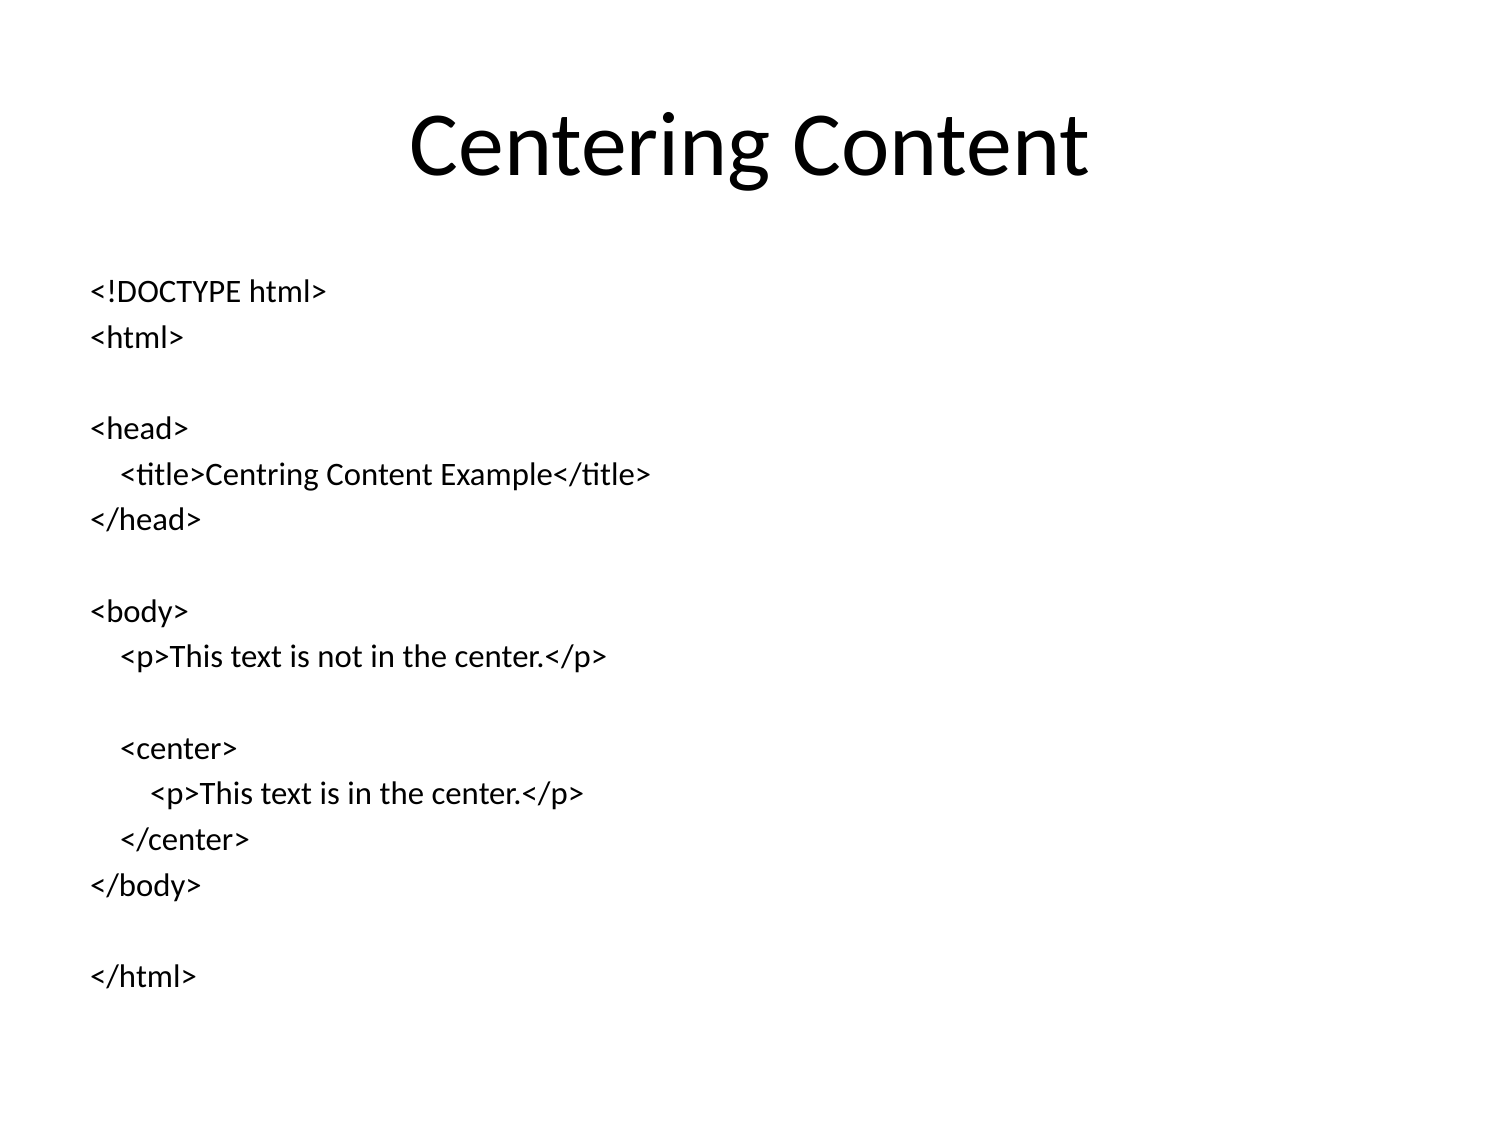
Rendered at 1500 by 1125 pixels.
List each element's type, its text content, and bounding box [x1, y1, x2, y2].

list <!DOCTYPE html> <html> <head> <title>Centring Content Example</title> </head> <body> <p>This text is not in the center.</p> <center> <p>This text is in the center.</p> </center> </body> </html> [75, 262, 1425, 1005]
title Centering Content [75, 45, 1425, 233]
